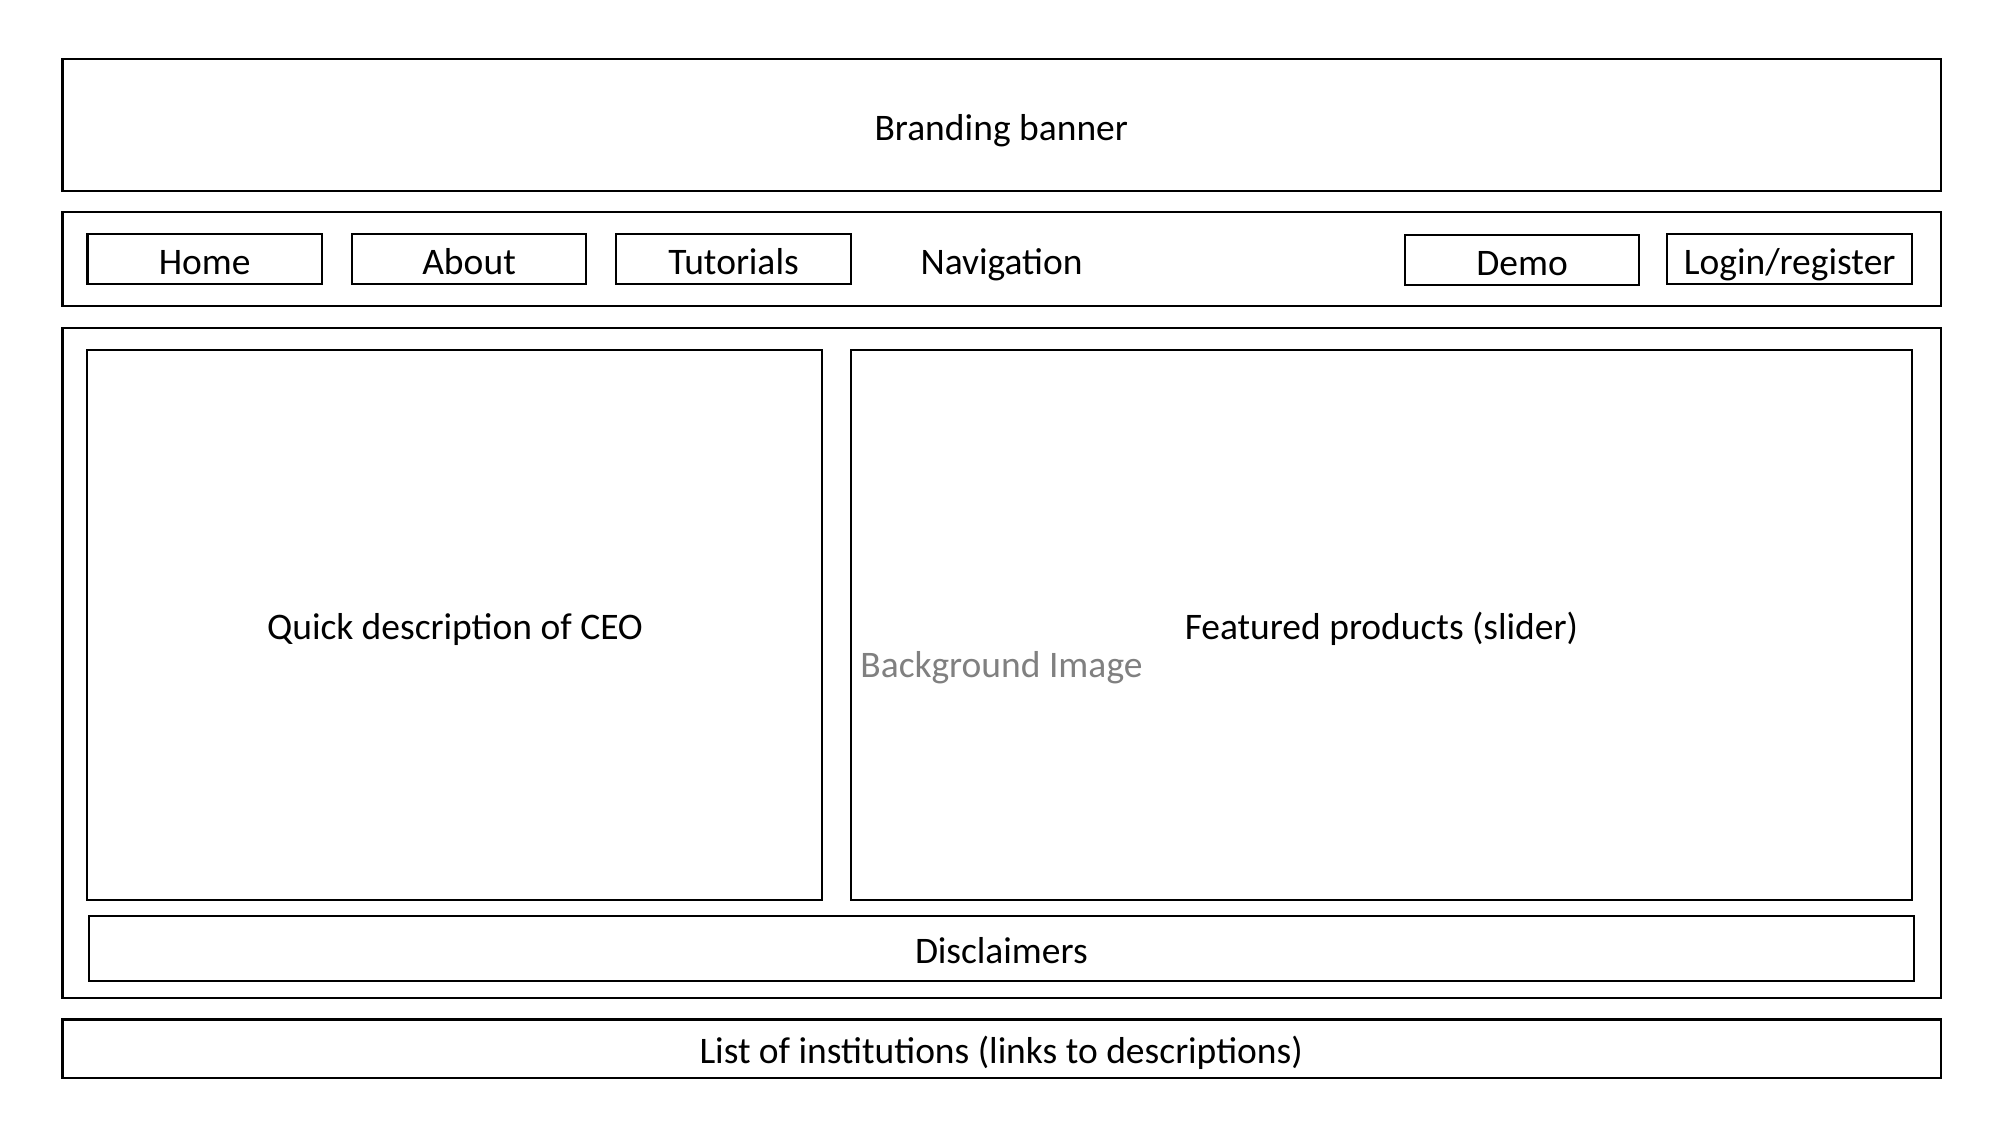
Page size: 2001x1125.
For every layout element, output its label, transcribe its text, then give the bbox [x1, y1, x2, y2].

text_box Home [86, 233, 323, 285]
text_box Featured products (slider) [850, 349, 1913, 901]
text_box Login/register [1666, 233, 1913, 285]
text_box Demo [1404, 234, 1640, 286]
text_box Quick description of CEO [86, 349, 823, 901]
text_box Navigation [61, 211, 1942, 307]
text_box About [351, 233, 587, 285]
text_box Background Image [61, 327, 1942, 999]
text_box Disclaimers [88, 915, 1915, 982]
text_box Branding banner [61, 58, 1942, 192]
text_box Tutorials [615, 233, 852, 285]
text_box List of institutions (links to descriptions) [61, 1018, 1942, 1079]
